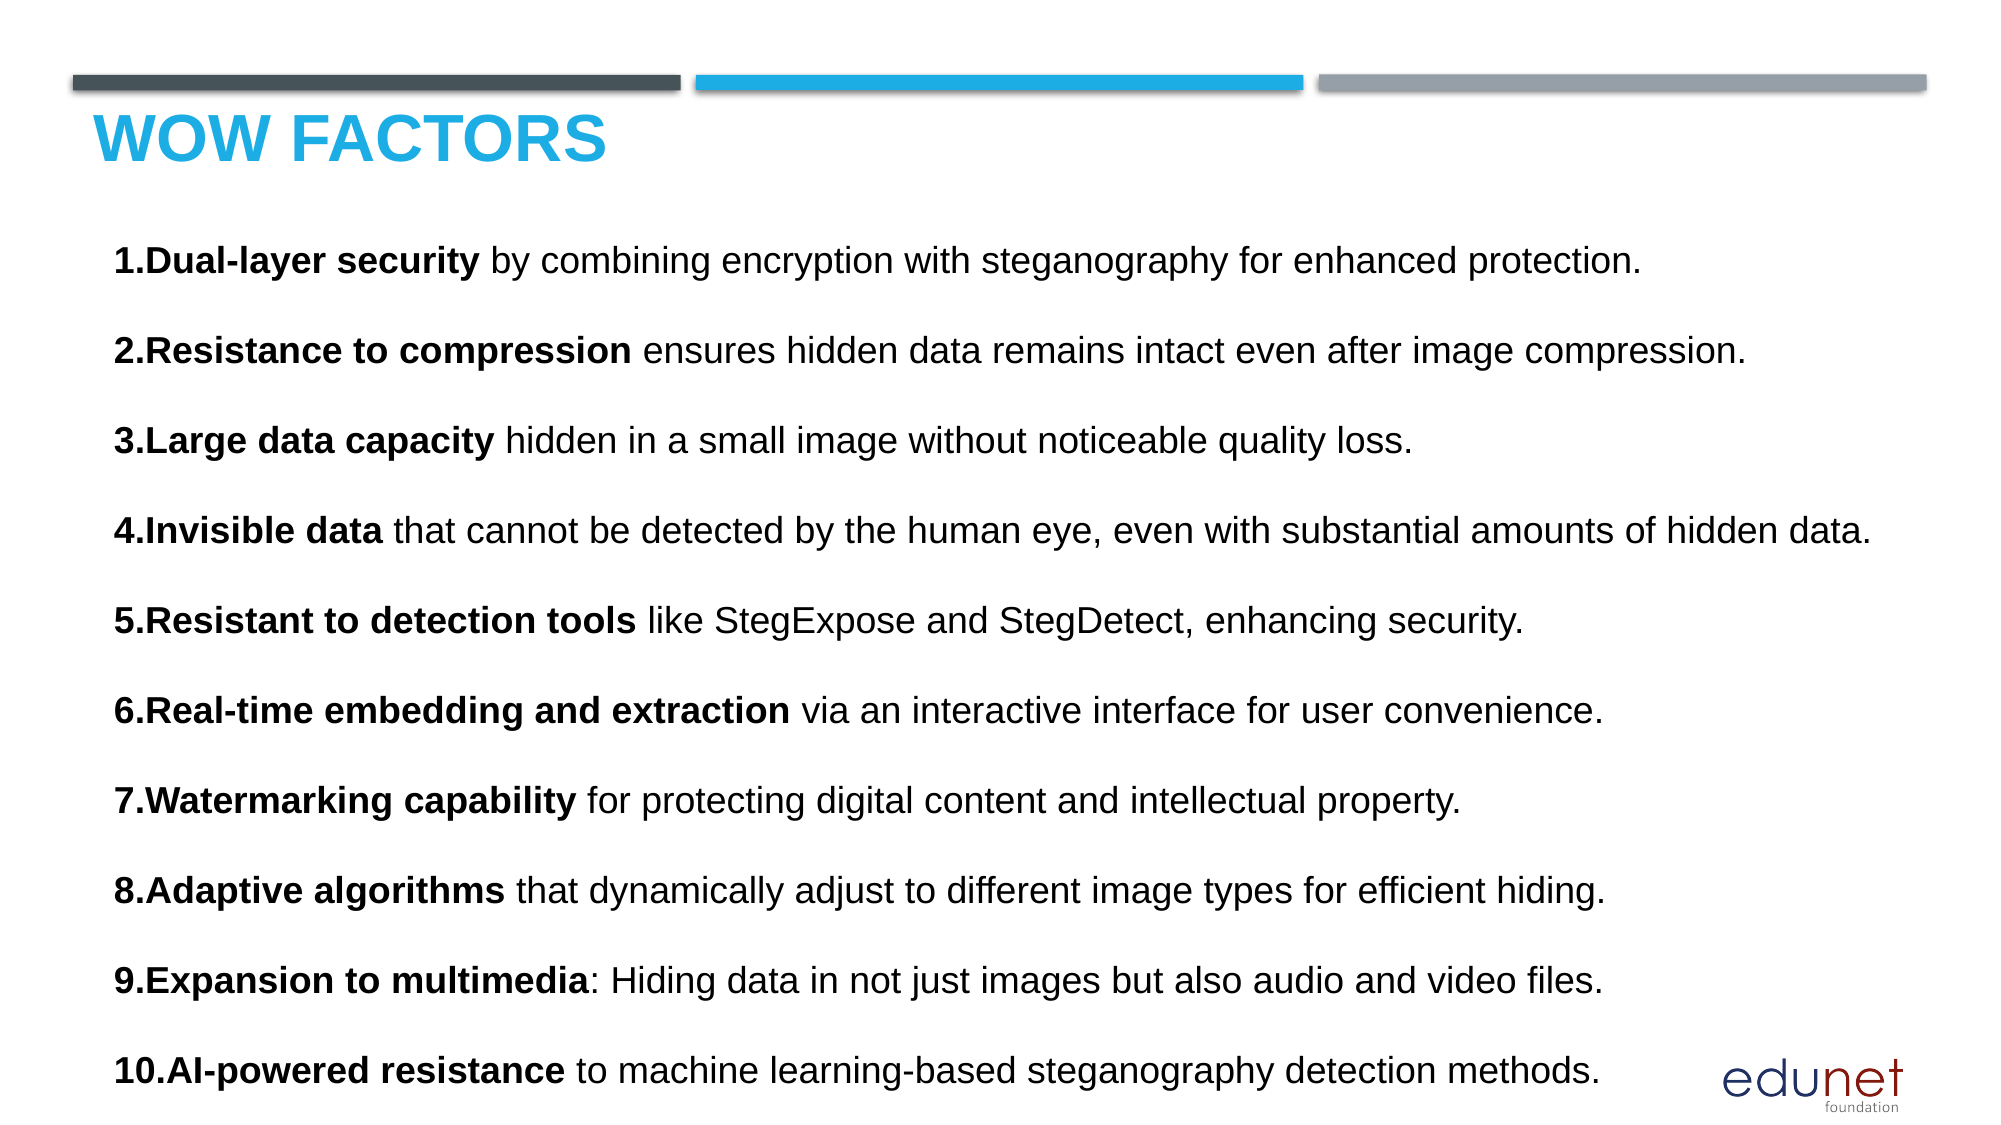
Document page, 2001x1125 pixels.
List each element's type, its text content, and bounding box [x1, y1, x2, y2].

list Dual-layer security by combining encryption with steganography for enhanced protection. Resistance to compression ensures hidden data remains intact even after image compression. Large data capacity hidden in a small image without noticeable quality loss. Invisible data that cannot be detected by the human eye, even with substantial amounts of hidden data. Resistant to detection tools like StegExpose and StegDetect, enhancing security. Real-time embedding and extraction via an interactive interface for user convenience. Watermarking capability for protecting digital content and intellectual property. Adaptive algorithms that dynamically adjust to different image types for efficient hiding. Expansion to multimedia: Hiding data in not just images but also audio and video files. AI-powered resistance to machine learning-based steganography detection methods. [99, 183, 1889, 1125]
title Wow factors [79, 94, 1889, 182]
picture [1889, 1056, 1905, 1116]
